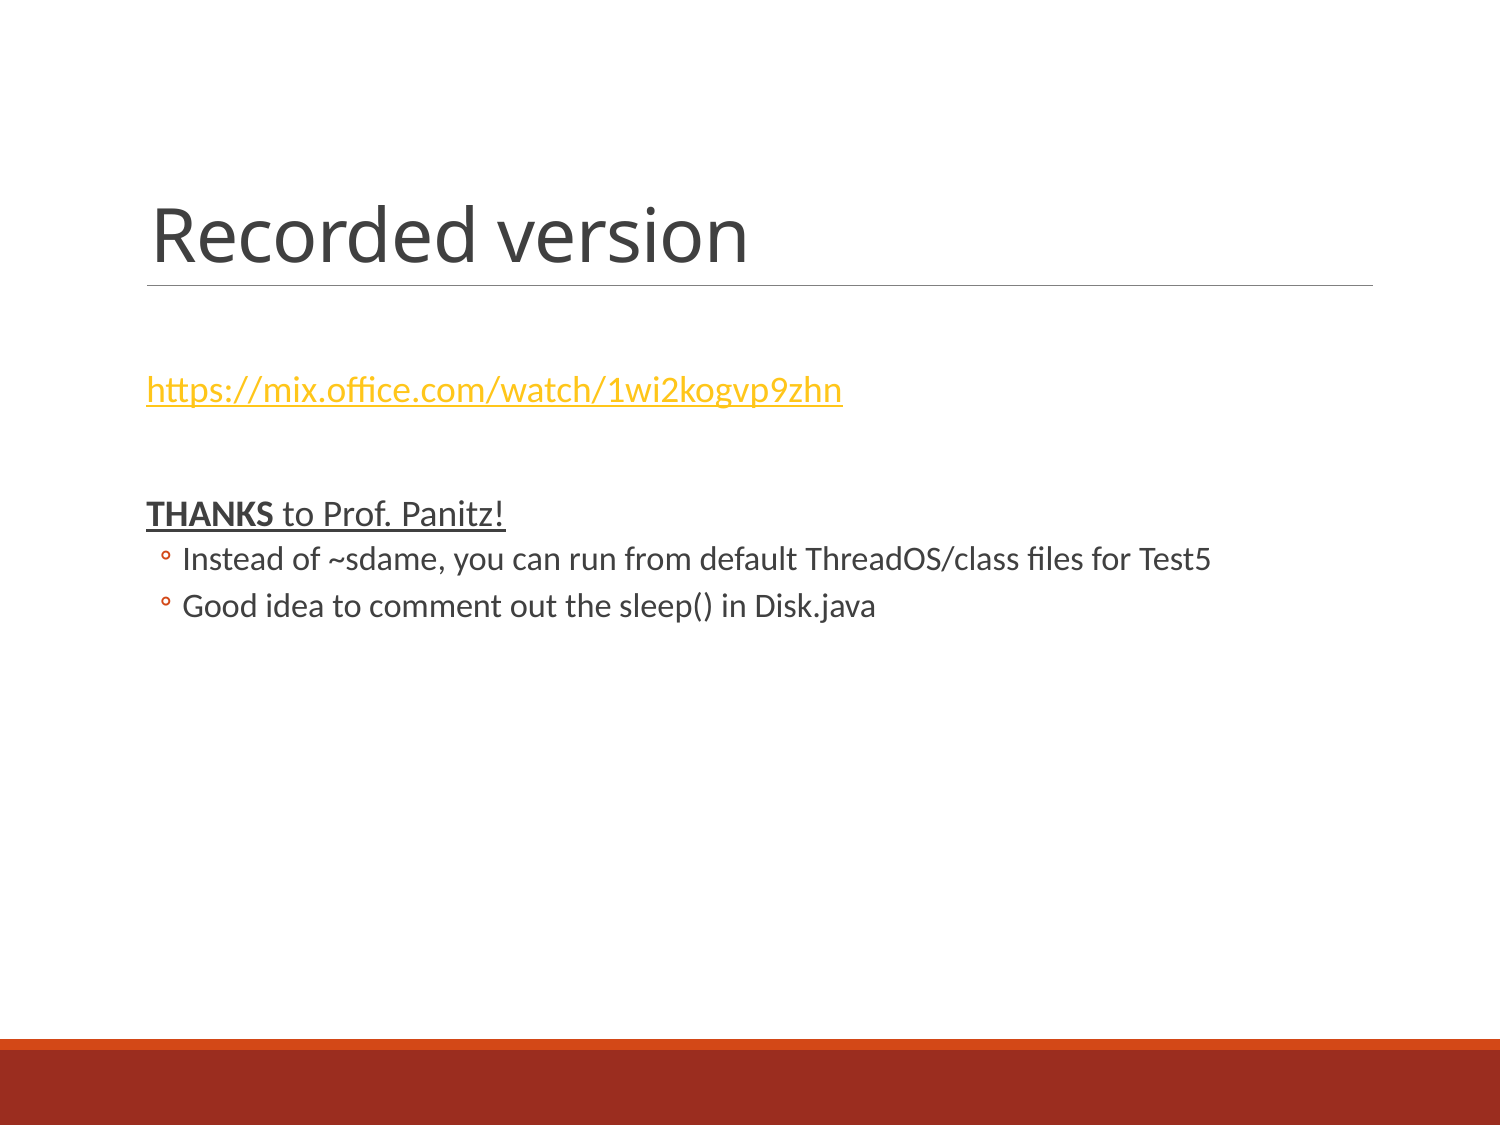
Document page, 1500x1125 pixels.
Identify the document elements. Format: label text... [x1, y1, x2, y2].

title Recorded version [135, 47, 1373, 285]
list https://mix.office.com/watch/1wi2kogvp9zhn THANKS to Prof. Panitz! Instead of ~sdame, you can run from default ThreadOS/class files for Test5 Good idea to comment out the sleep() in Disk.java [135, 302, 1373, 963]
